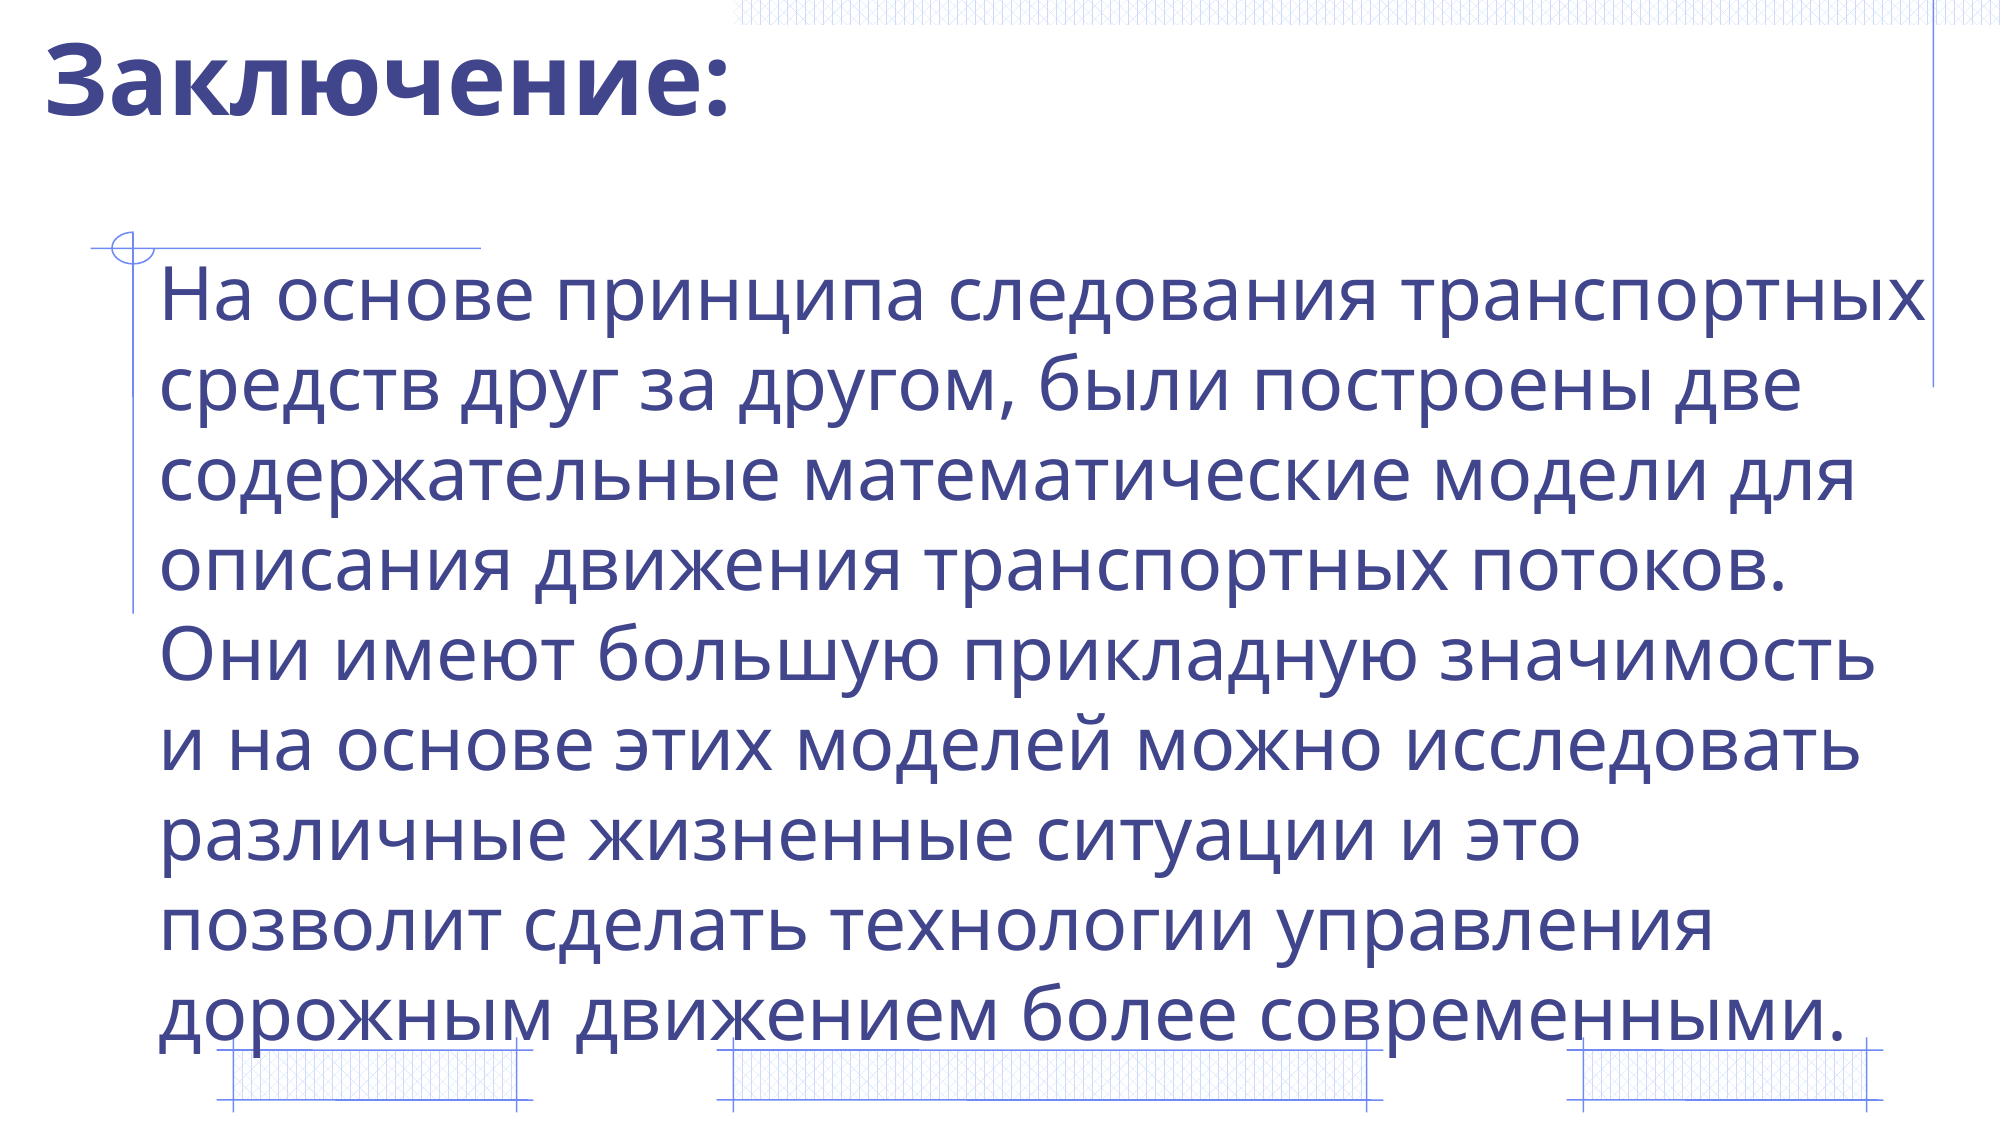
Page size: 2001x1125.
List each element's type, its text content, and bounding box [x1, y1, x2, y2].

text_box Заключение: [28, 7, 1956, 143]
text_box На основе принципа следования транспортных средств друг за другом, были построены две содержательные математические модели для описания движения транспортных потоков. Они имеют большую прикладную значимость и на основе этих моделей можно исследовать различные жизненные ситуации и это позволит сделать технологии управления дорожным движением более современными. [143, 238, 1947, 1064]
